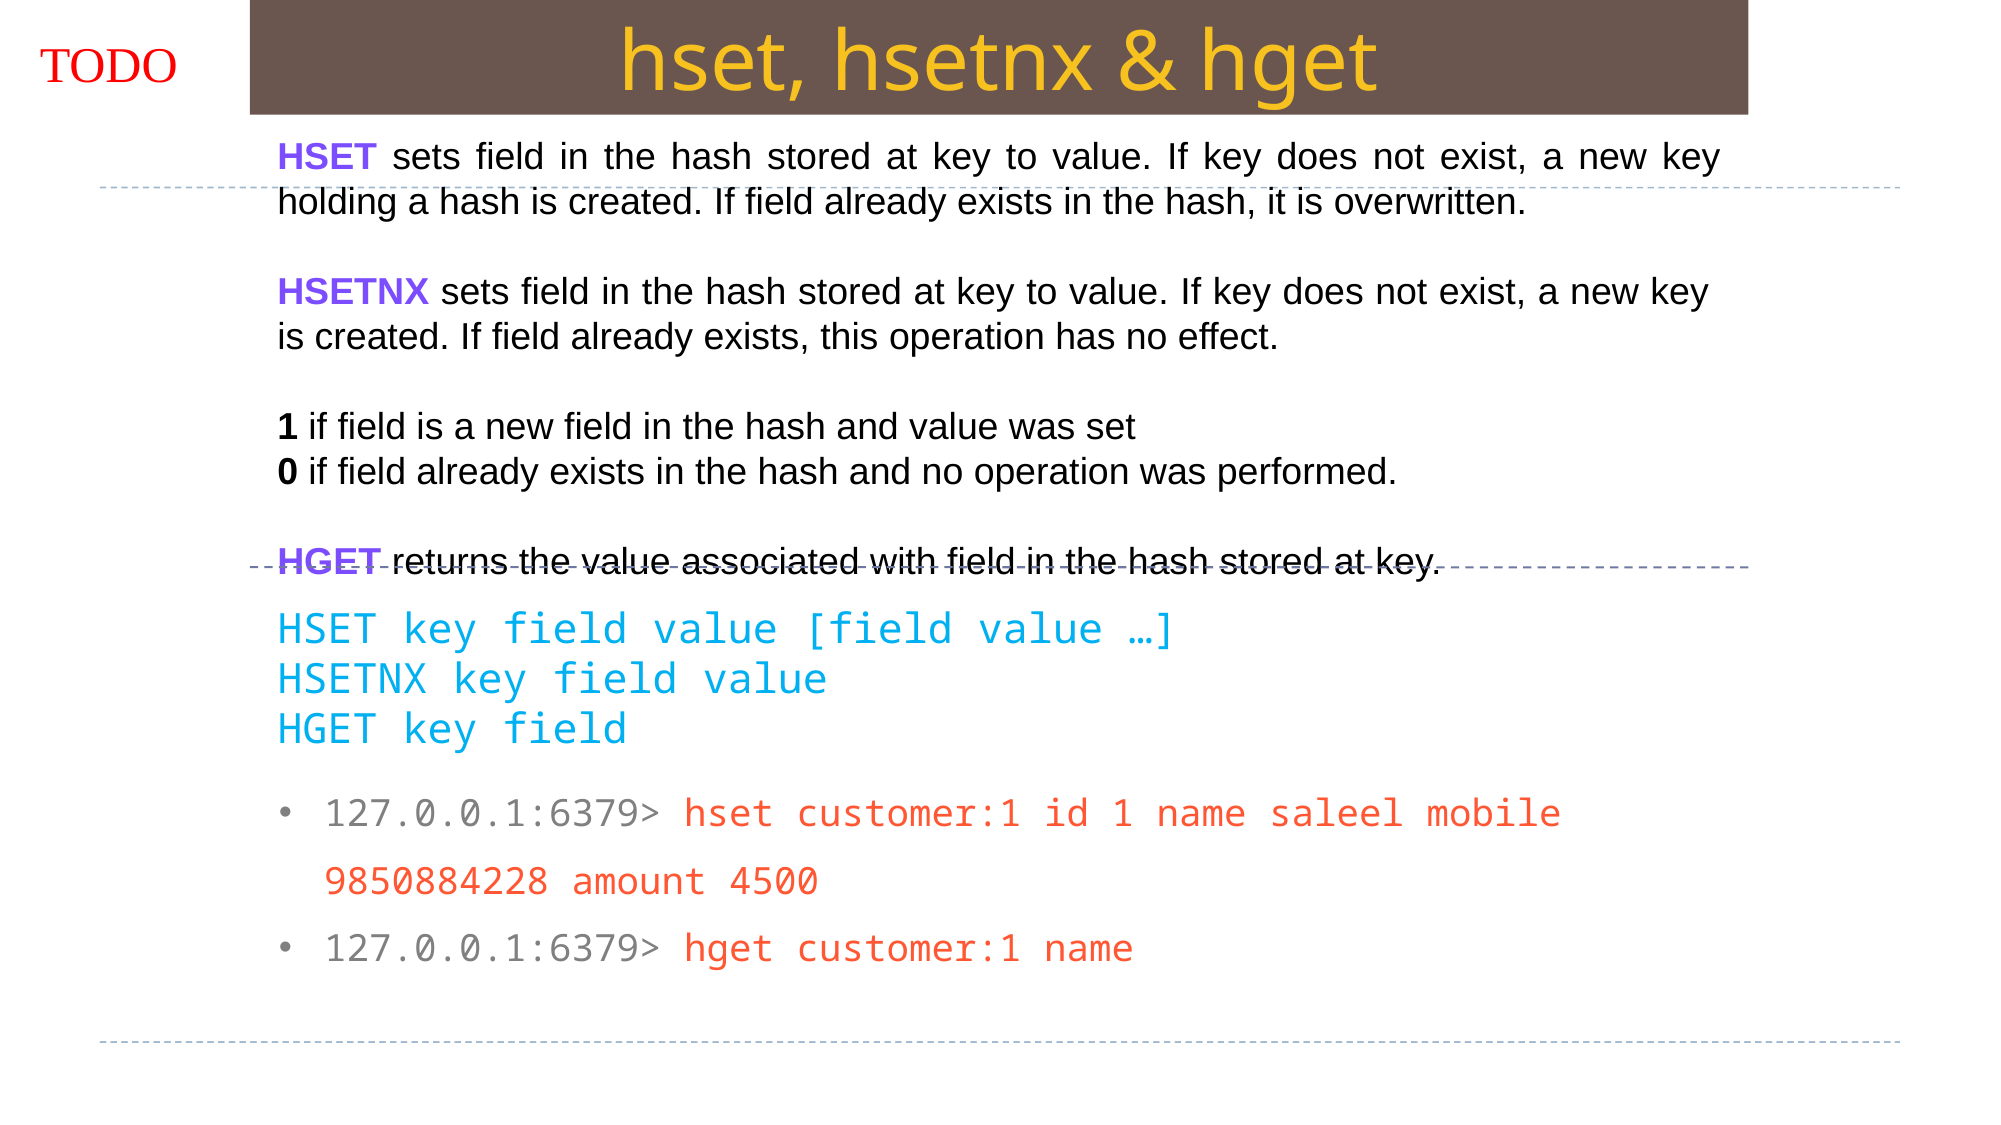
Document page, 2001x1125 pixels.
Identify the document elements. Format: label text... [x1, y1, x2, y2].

text_box HSET key field value [field value …] HSETNX key field value HGET key field [262, 594, 1736, 760]
text_box HSET sets field in the hash stored at key to value. If key does not exist, a new key holding a hash is created. If field already exists in the hash, it is overwritten. HSETNX sets field in the hash stored at key to value. If key does not exist, a new key is created. If field already exists, this operation has no effect. 1 if field is a new field in the hash and value was set 0 if field already exists in the hash and no operation was performed. HGET returns the value associated with field in the hash stored at key. [262, 124, 1736, 594]
text_box 127.0.0.1:6379> hset customer:1 id 1 name saleel mobile 9850884228 amount 4500 127.0.0.1:6379> hget customer:1 name [262, 759, 1720, 977]
text_box hset, hsetnx & hget [249, 0, 1749, 115]
text_box TODO [24, 24, 205, 100]
